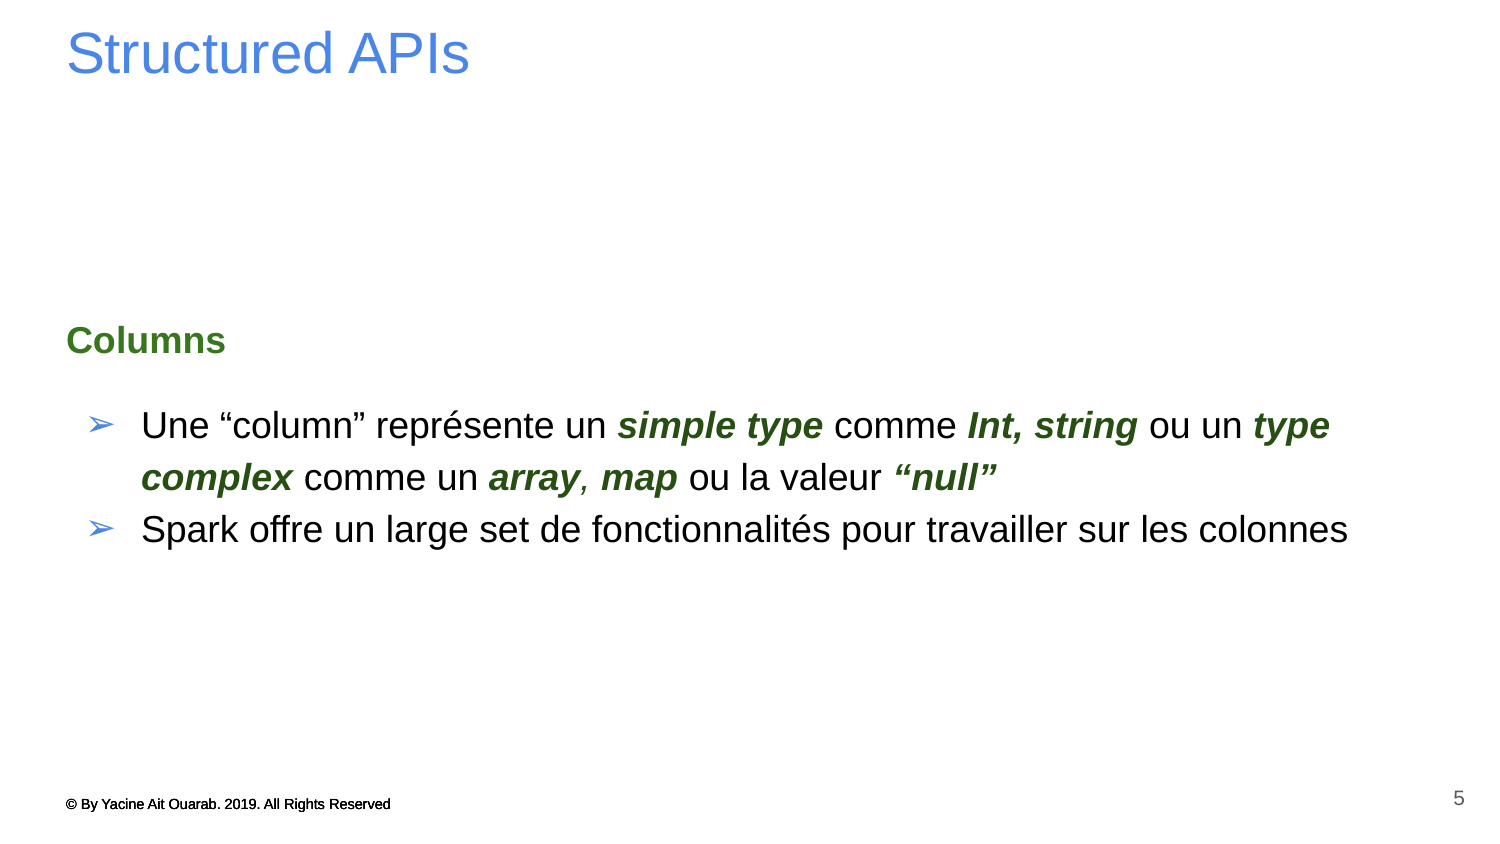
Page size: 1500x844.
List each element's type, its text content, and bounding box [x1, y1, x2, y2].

slide_number 5 [1389, 764, 1480, 830]
list Columns Une “column” représente un simple type comme Int, string ou un type complex comme un array, map ou la valeur “null” Spark offre un large set de fonctionnalités pour travailler sur les colonnes [51, 93, 1449, 765]
title Structured APIs [51, 0, 1449, 93]
